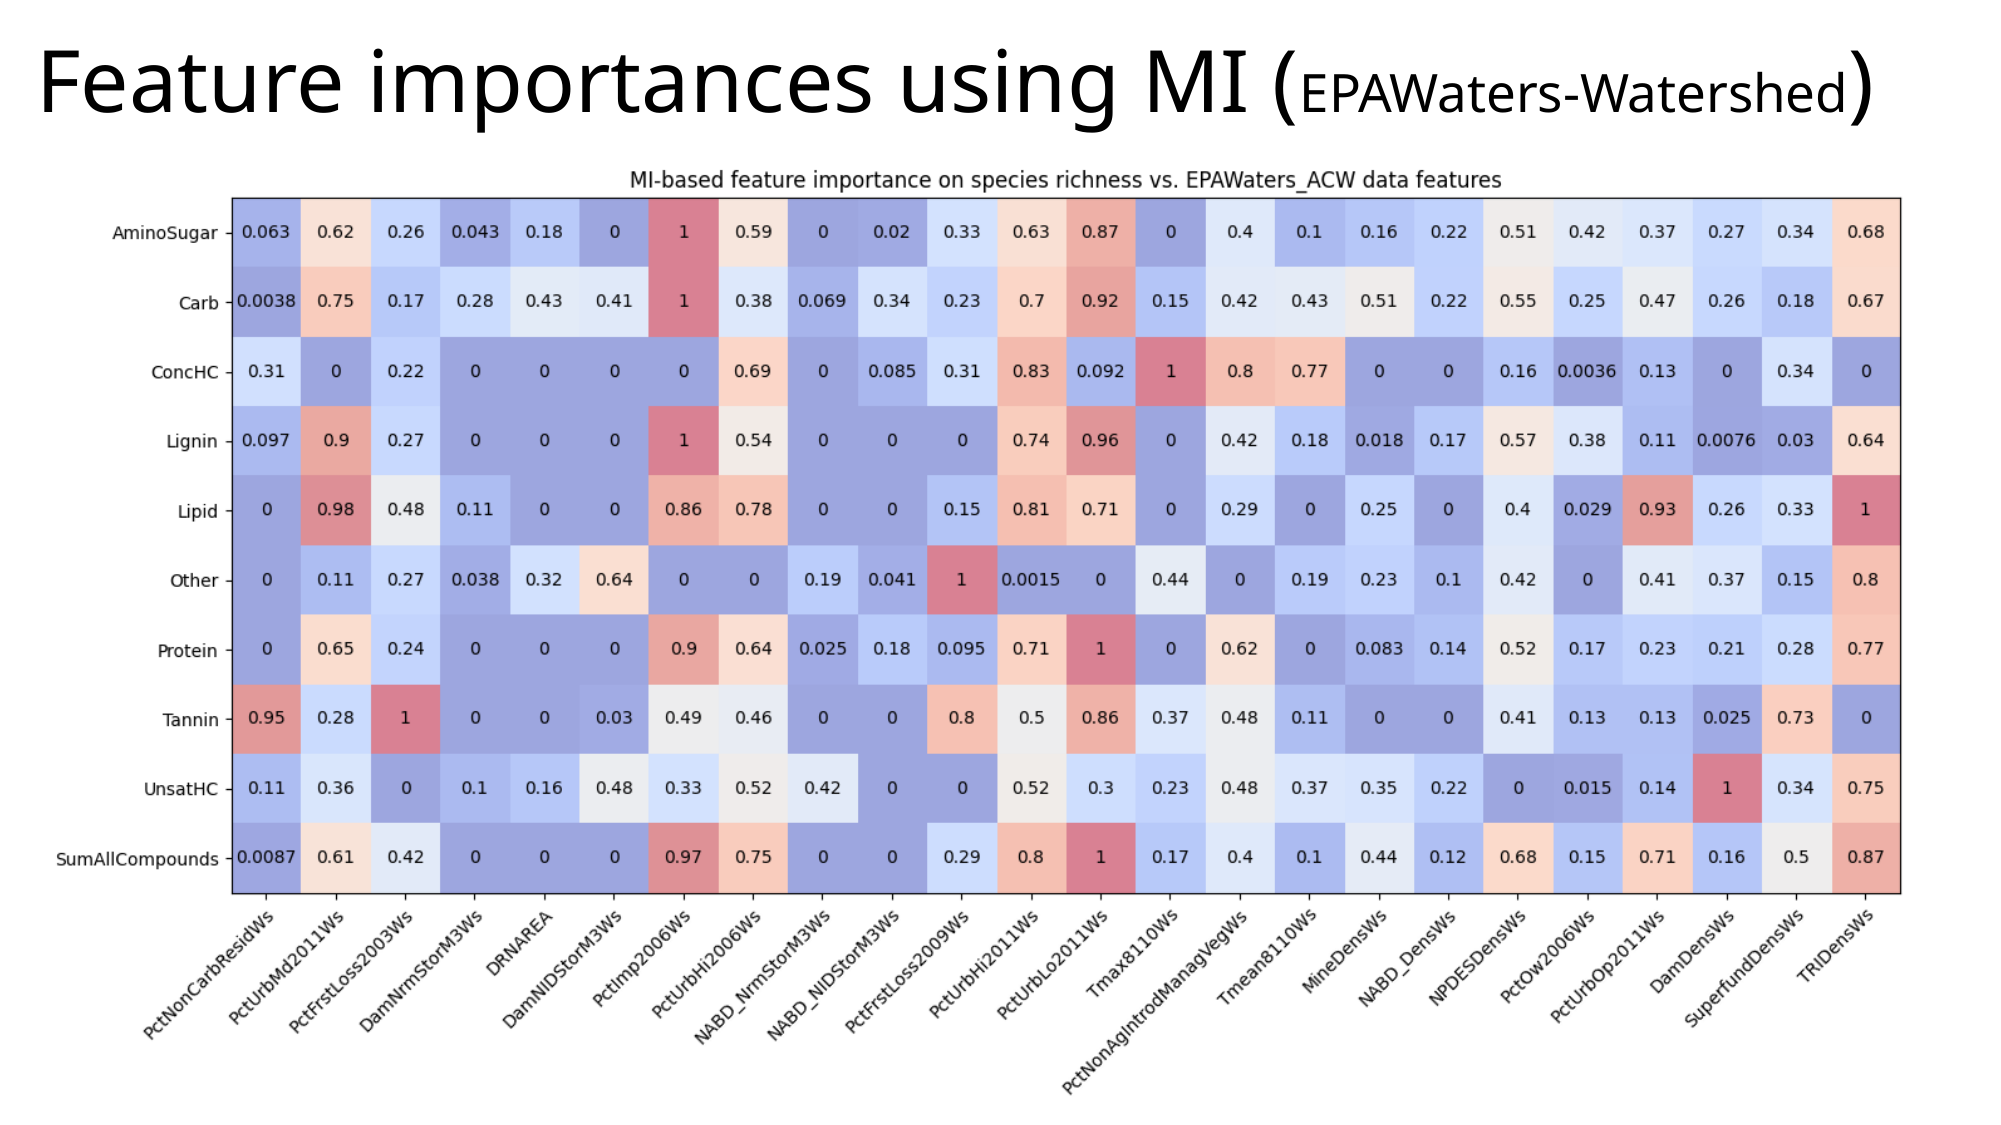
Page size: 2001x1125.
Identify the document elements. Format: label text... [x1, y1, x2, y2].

title Feature importances using MI (EPAWaters-Watershed) [21, 18, 1979, 150]
picture [36, 149, 1919, 1107]
